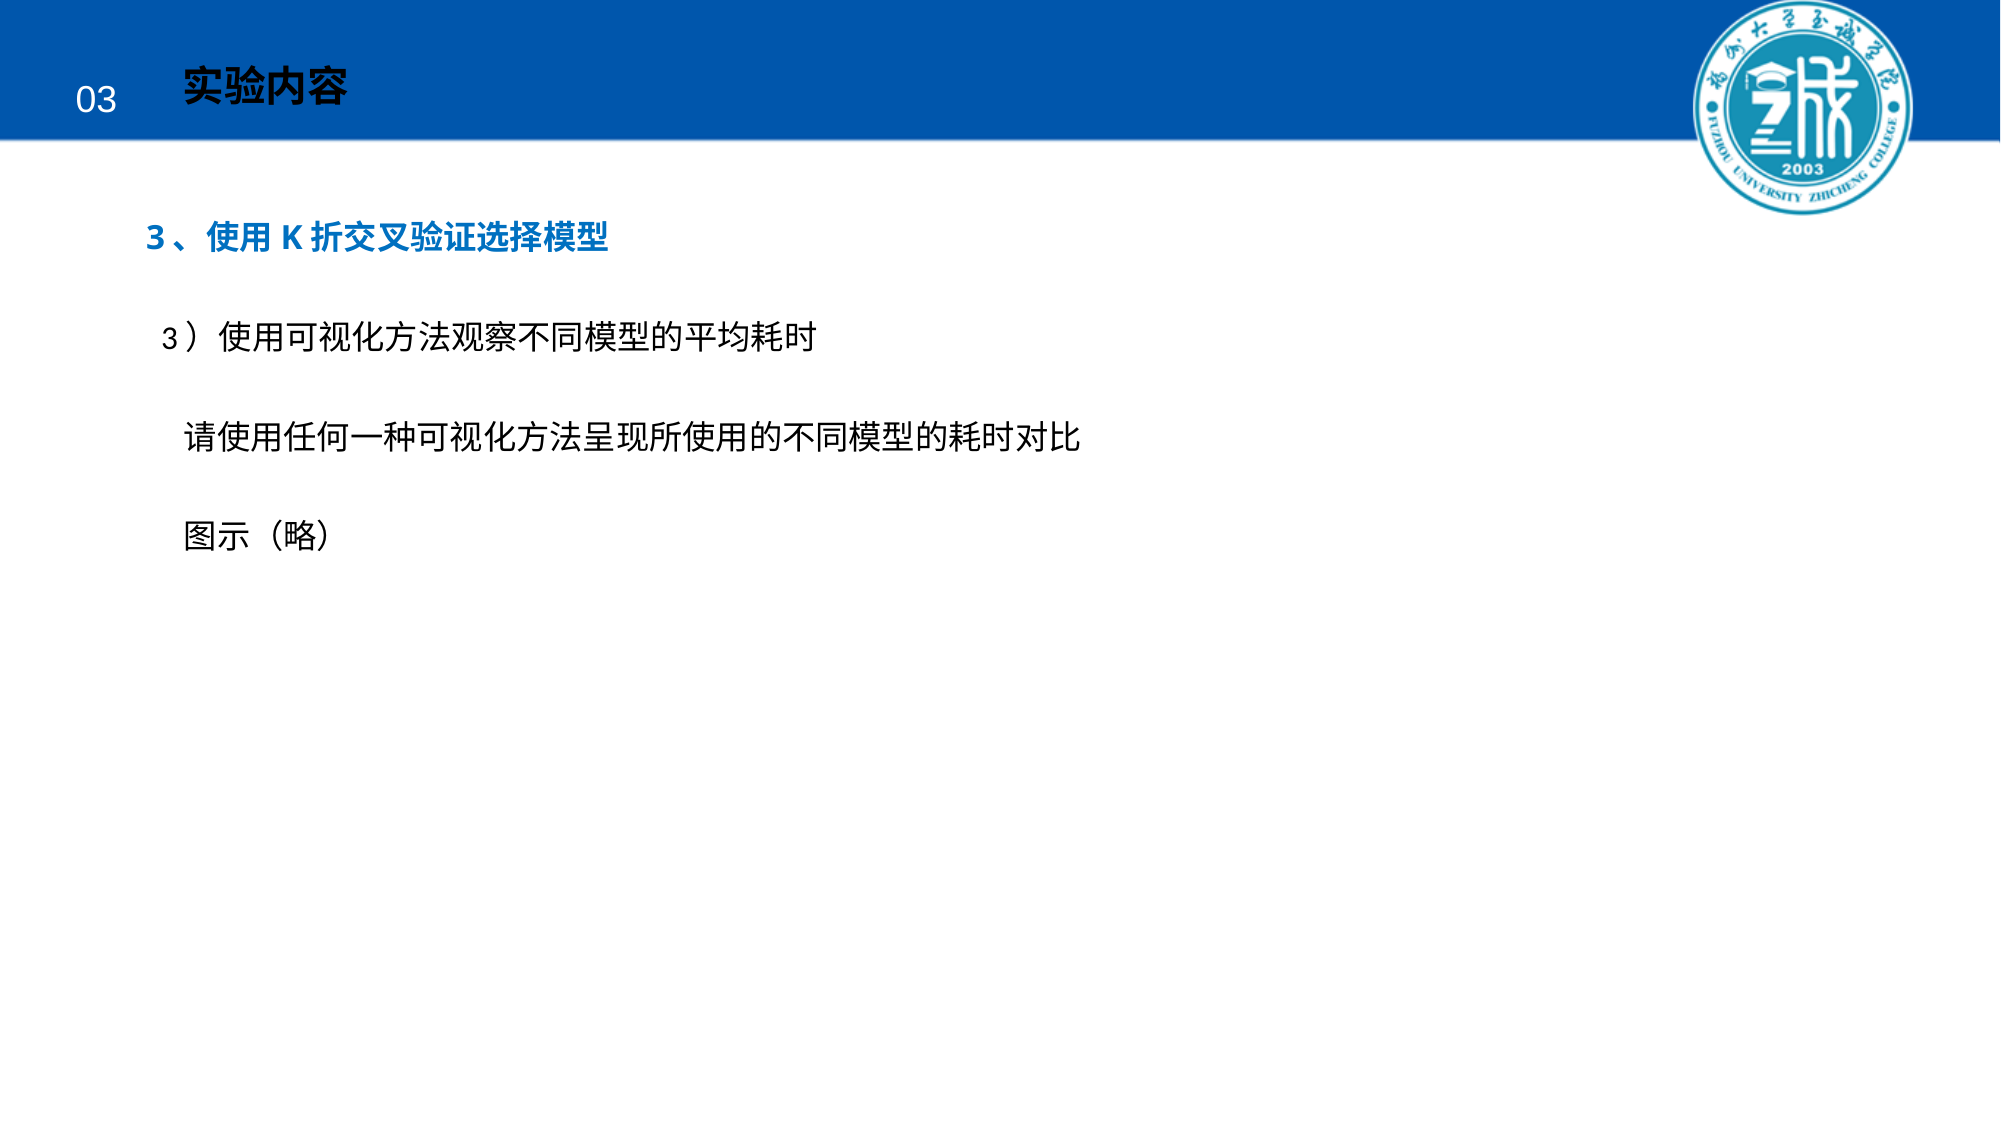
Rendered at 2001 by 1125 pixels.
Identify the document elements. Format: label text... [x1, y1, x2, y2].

text_box 03 [60, 67, 143, 128]
text_box 实验内容 [167, 52, 732, 117]
picture [0, 0, 2001, 1125]
text_box 3、使用K折交叉验证选择模型 3）使用可视化方法观察不同模型的平均耗时 请使用任何一种可视化方法呈现所使用的不同模型的耗时对比 图示（略） [131, 148, 1907, 563]
